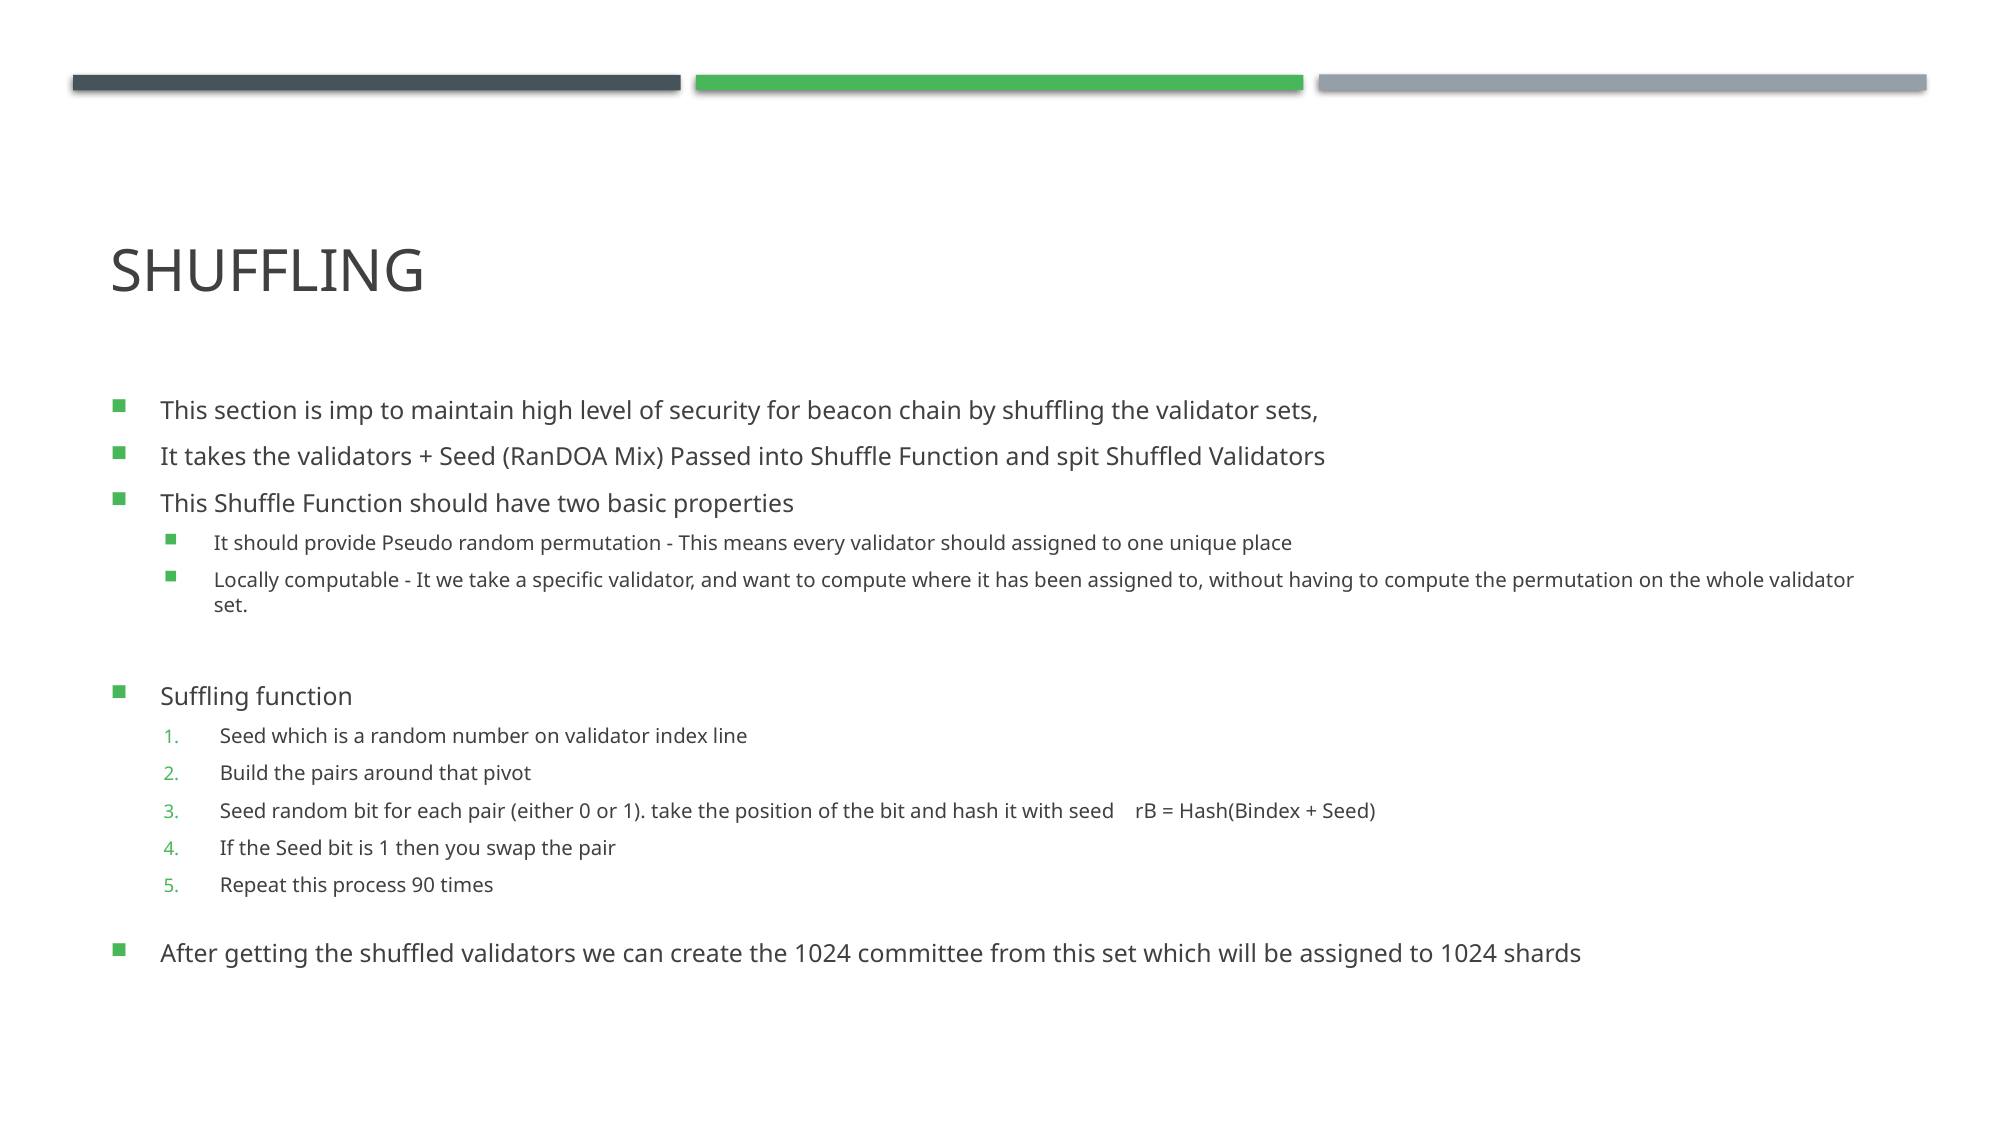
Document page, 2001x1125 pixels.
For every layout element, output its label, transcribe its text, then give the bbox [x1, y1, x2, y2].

title Shuffling [95, 115, 1905, 311]
list This section is imp to maintain high level of security for beacon chain by shuffling the validator sets, It takes the validators + Seed (RanDOA Mix) Passed into Shuffle Function and spit Shuffled Validators This Shuffle Function should have two basic properties It should provide Pseudo random permutation - This means every validator should assigned to one unique place Locally computable - It we take a specific validator, and want to compute where it has been assigned to, without having to compute the permutation on the whole validator set. Suffling function Seed which is a random number on validator index line Build the pairs around that pivot Seed random bit for each pair (either 0 or 1). take the position of the bit and hash it with seed rB = Hash(Bindex + Seed) If the Seed bit is 1 then you swap the pair Repeat this process 90 times After getting the shuffled validators we can create the 1024 committee from this set which will be assigned to 1024 shards [95, 383, 1905, 981]
